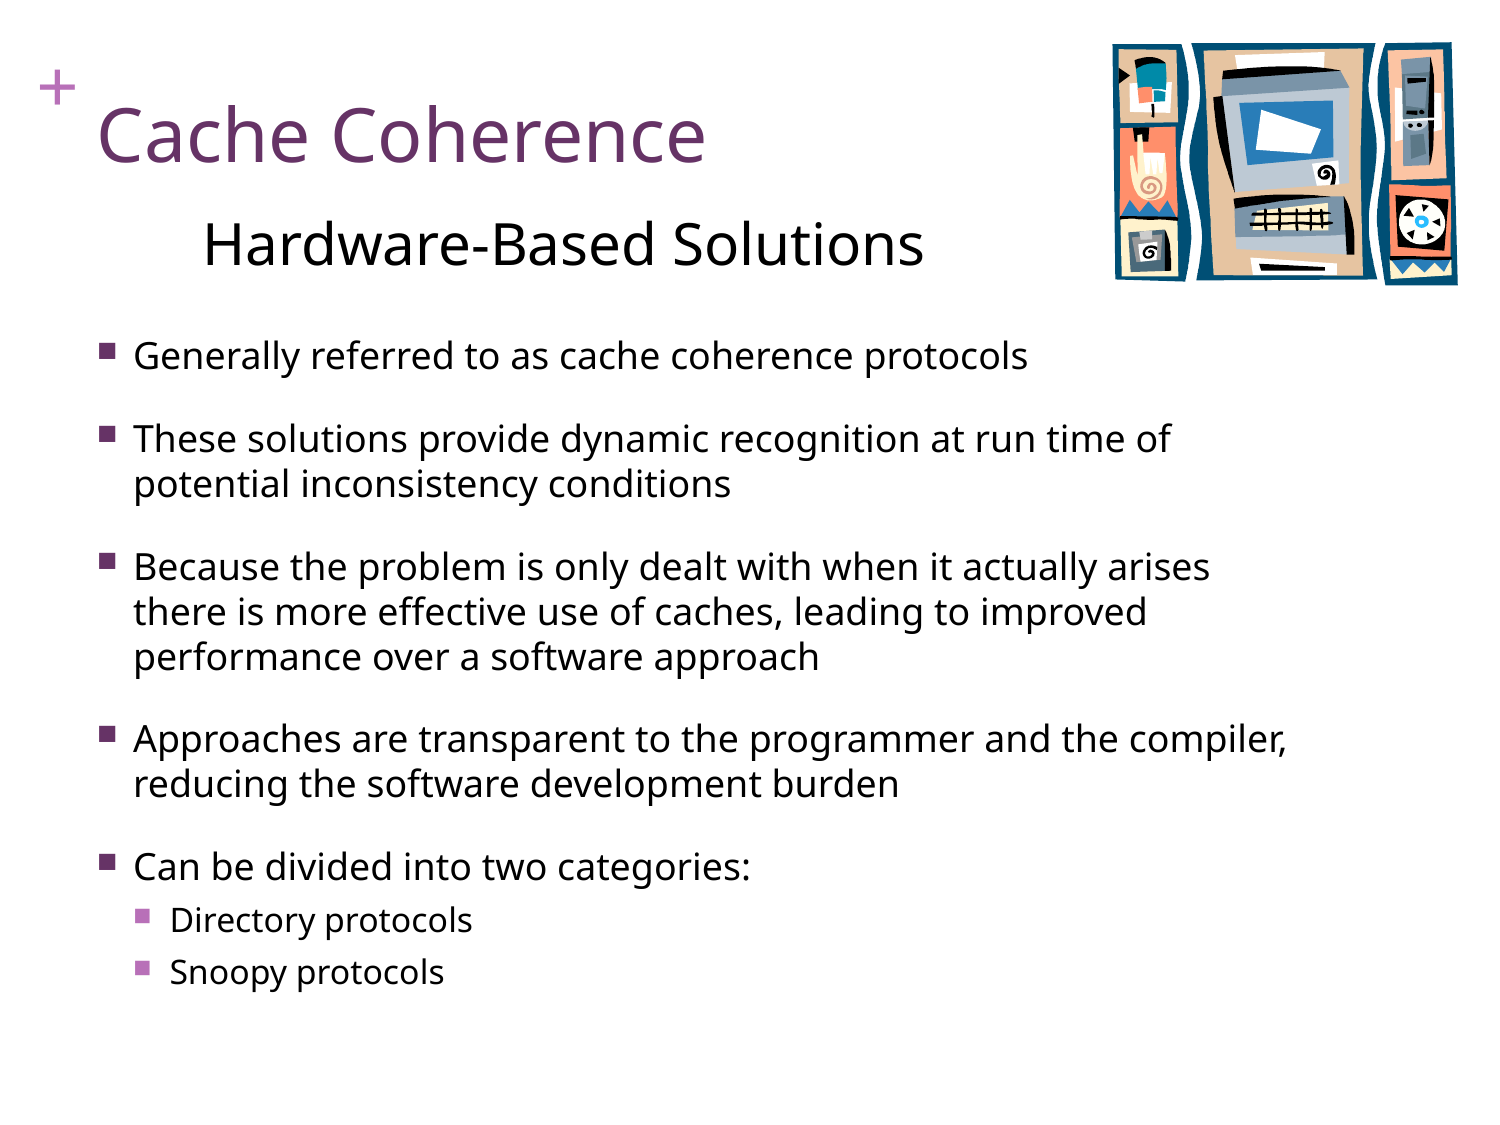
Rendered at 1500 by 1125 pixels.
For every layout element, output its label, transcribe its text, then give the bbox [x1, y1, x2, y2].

list Generally referred to as cache coherence protocols These solutions provide dynamic recognition at run time of potential inconsistency conditions Because the problem is only dealt with when it actually arises there is more effective use of caches, leading to improved performance over a software approach Approaches are transparent to the programmer and the compiler, reducing the software development burden Can be divided into two categories: Directory protocols Snoopy protocols [81, 324, 1322, 1005]
title Cache Coherence [81, 22, 1312, 186]
picture [1111, 36, 1463, 291]
list Hardware-Based Solutions [187, 200, 1312, 328]
text_box [1312, 20, 1475, 338]
